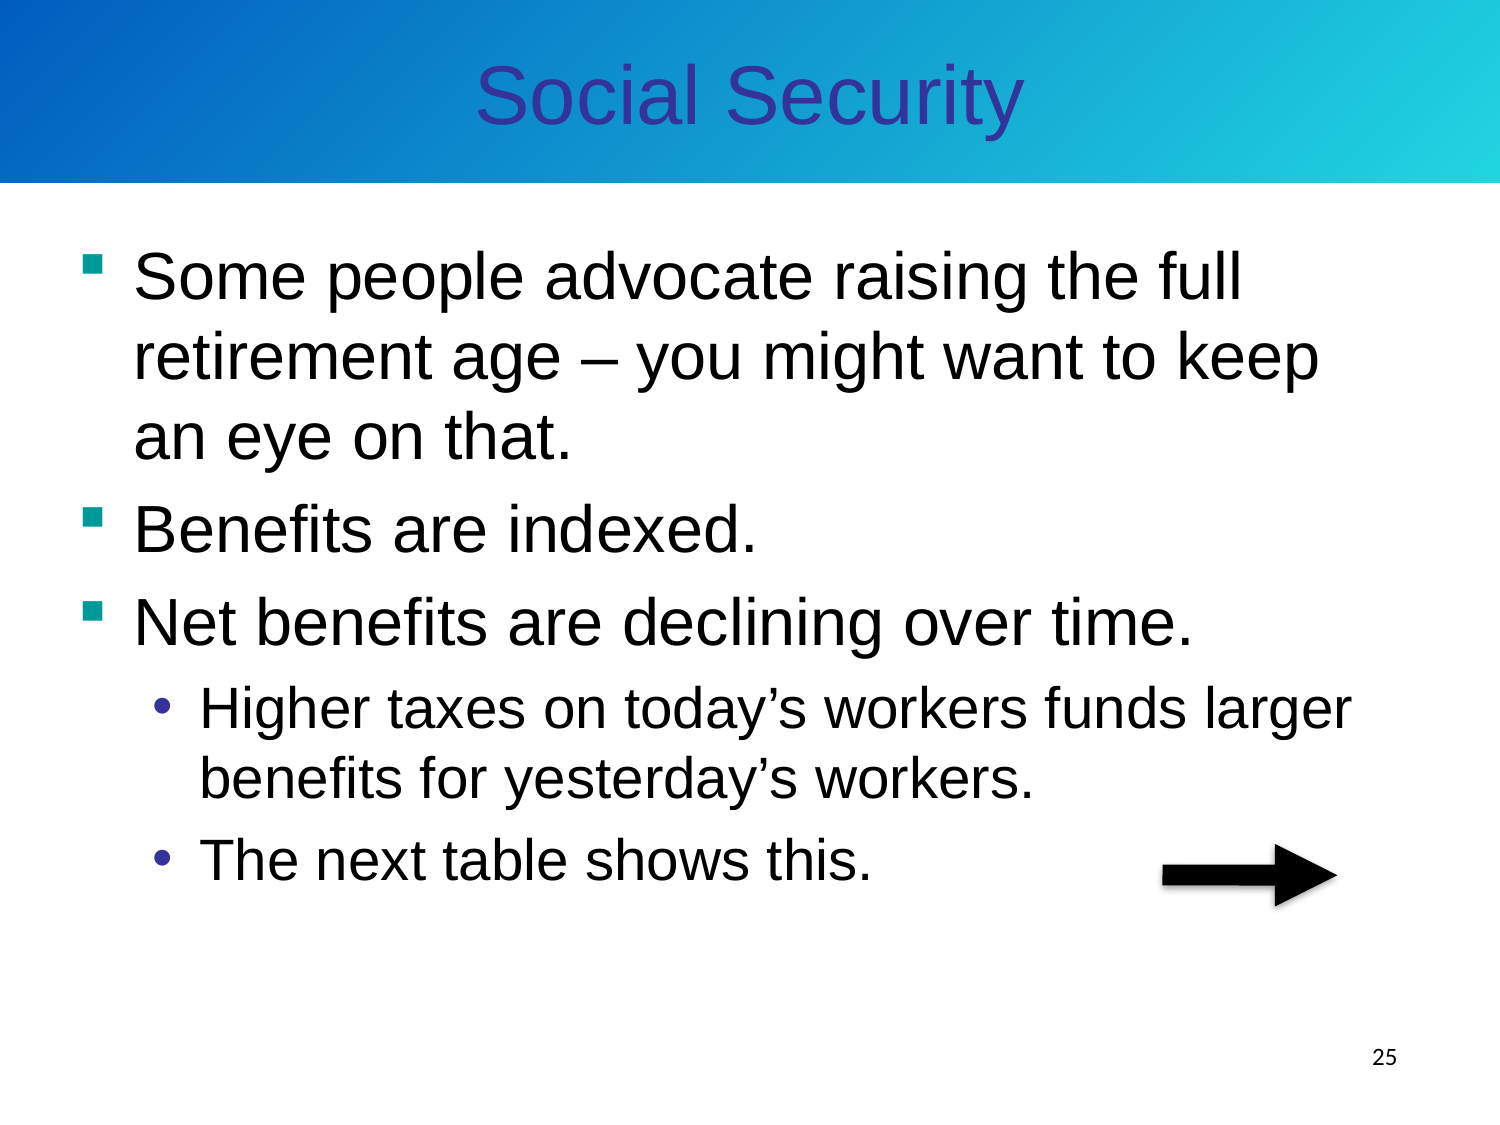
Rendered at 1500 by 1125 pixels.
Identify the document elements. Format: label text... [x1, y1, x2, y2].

list Some people advocate raising the full retirement age – you might want to keep an eye on that. Benefits are indexed. Net benefits are declining over time. Higher taxes on today’s workers funds larger benefits for yesterday’s workers. The next table shows this. [62, 224, 1425, 1005]
slide_number 25 [1062, 1025, 1413, 1085]
title Social Security [0, 0, 1500, 183]
